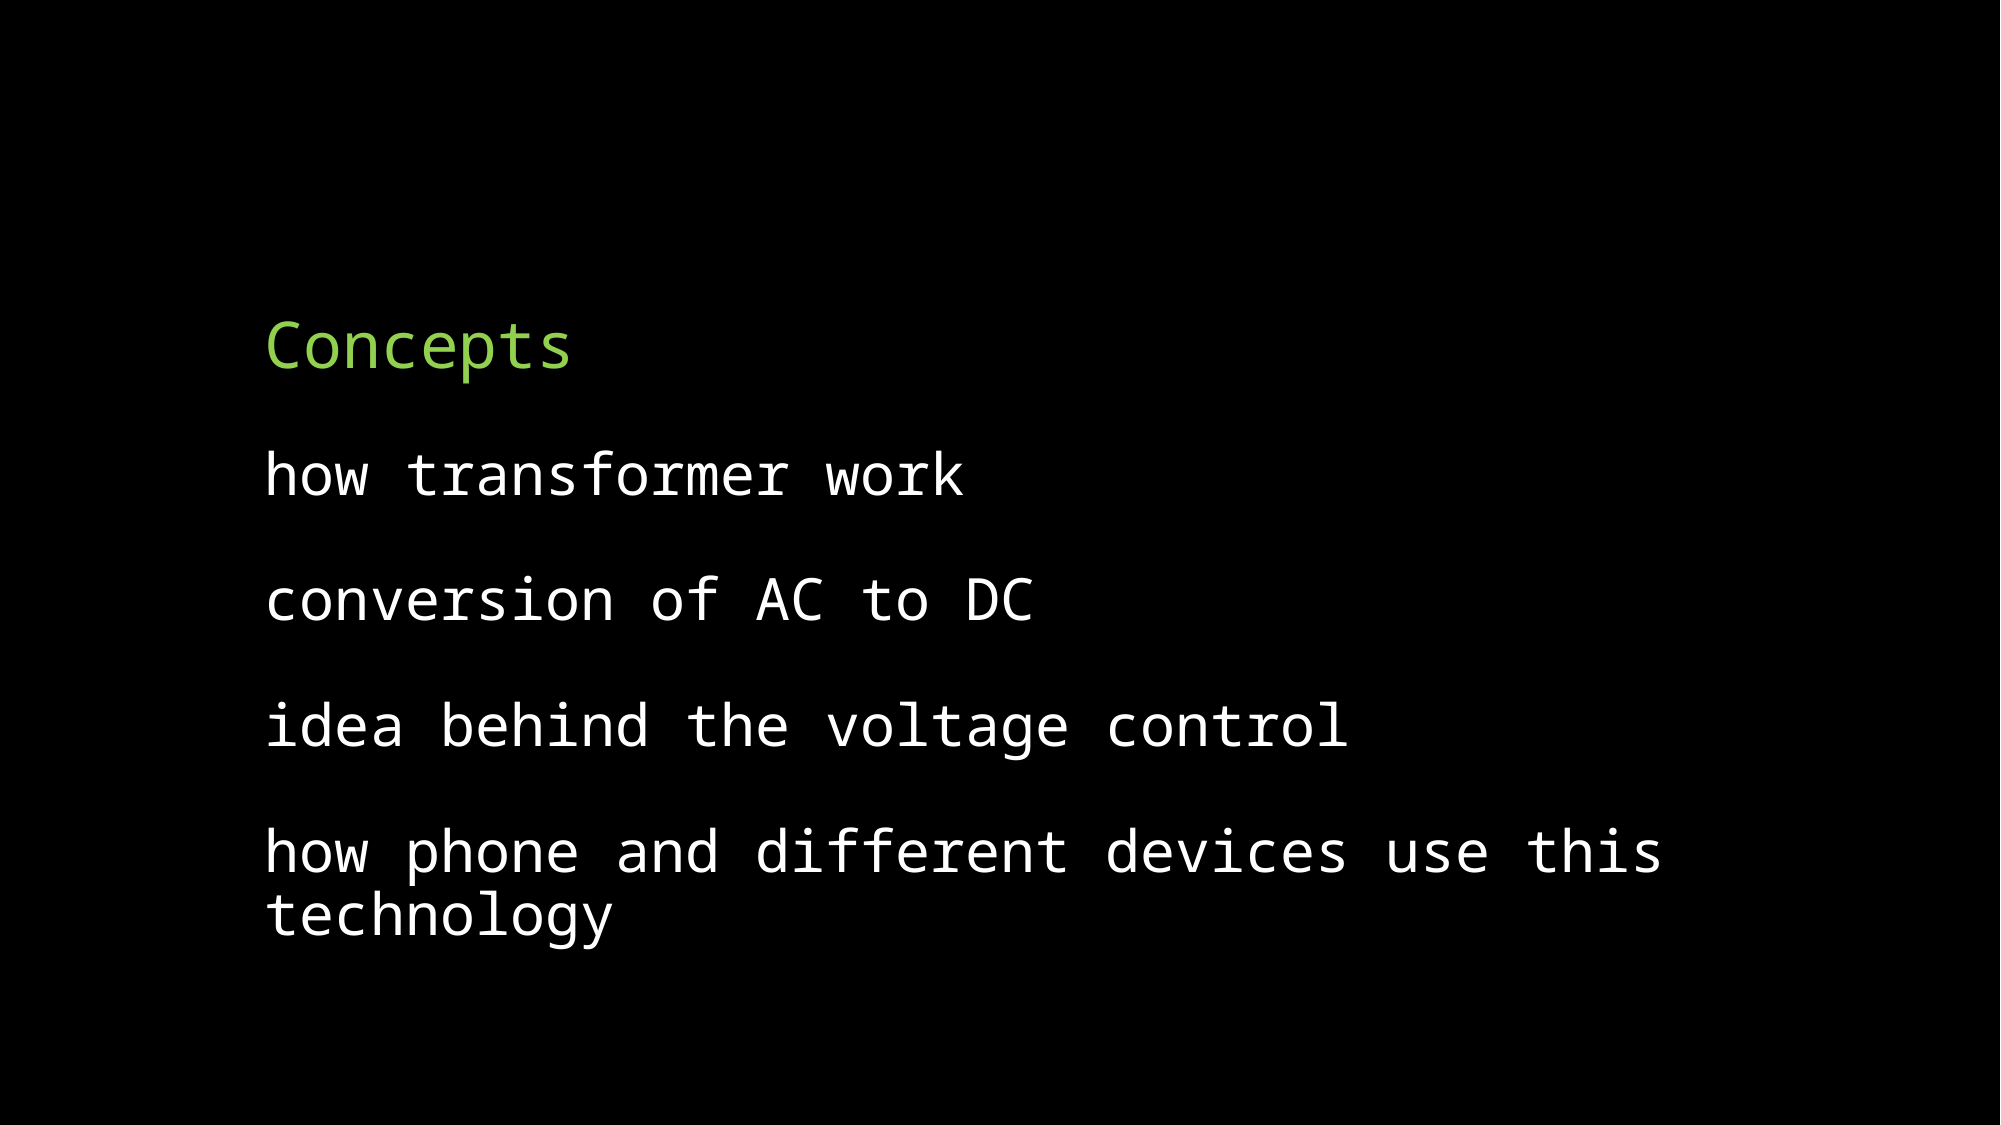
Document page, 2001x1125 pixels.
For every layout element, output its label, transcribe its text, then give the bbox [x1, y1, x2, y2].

title Concepts how transformer work conversion of AC to DC idea behind the voltage control how phone and different devices use this technology [249, 62, 1750, 1025]
